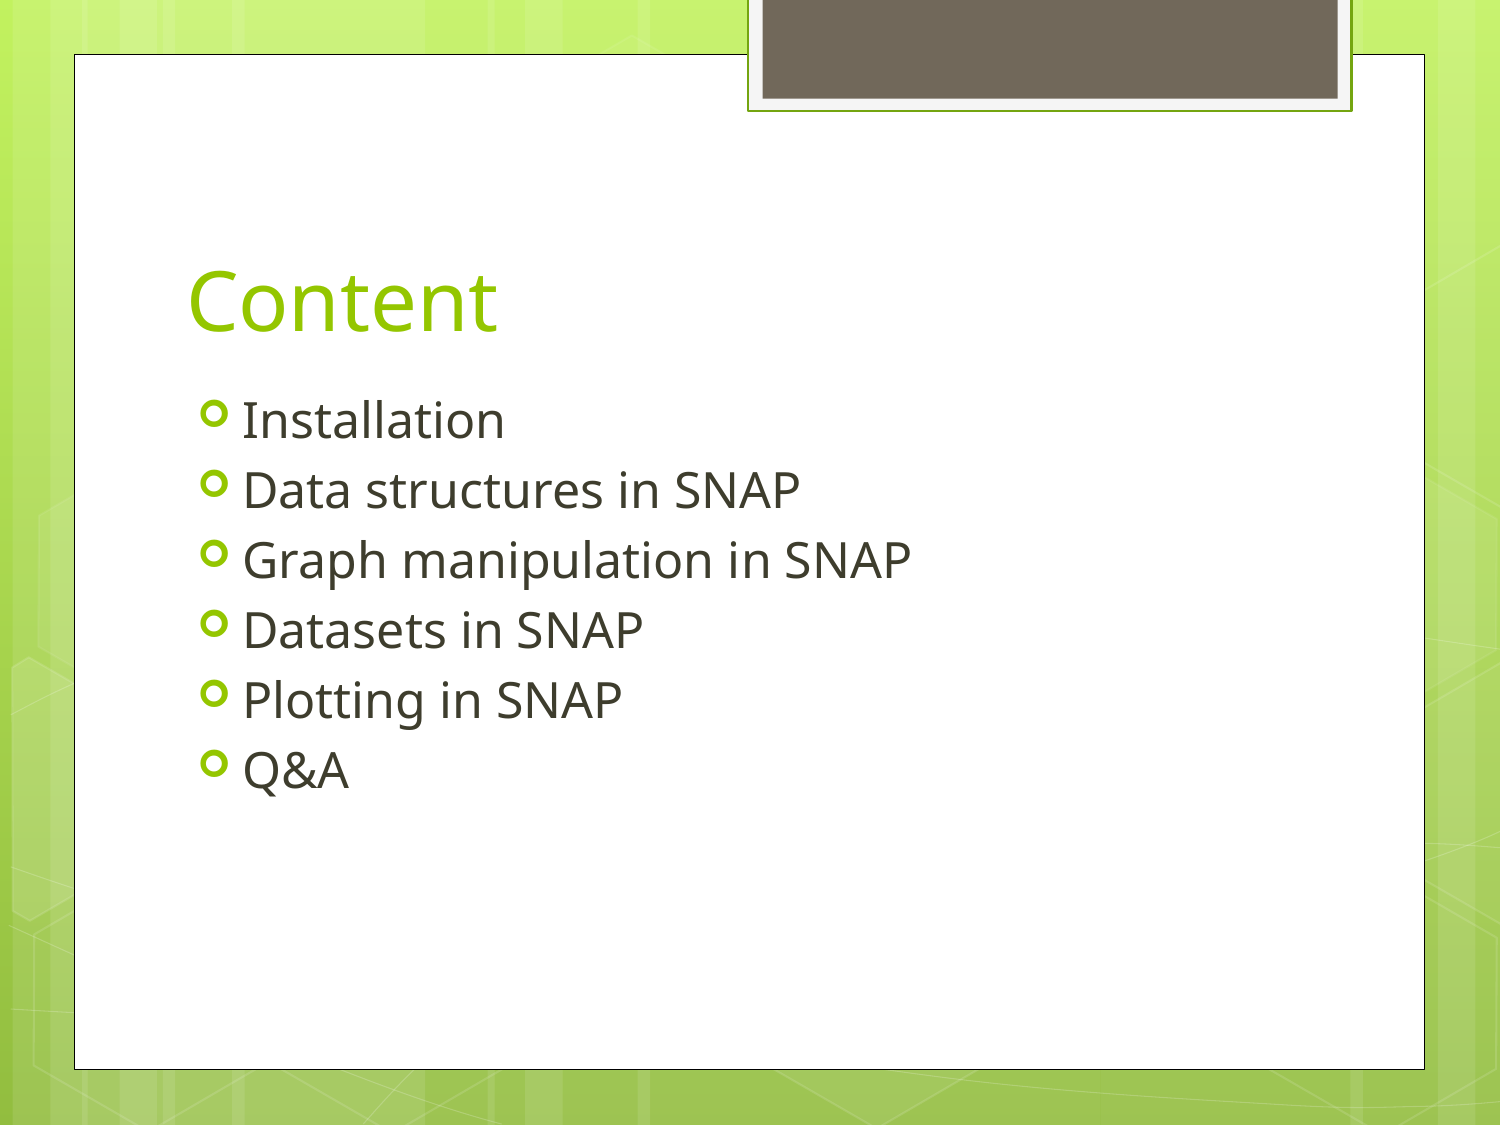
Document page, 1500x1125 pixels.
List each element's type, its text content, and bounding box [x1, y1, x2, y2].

title Content [171, 168, 1324, 357]
list Installation Data structures in SNAP Graph manipulation in SNAP Datasets in SNAP Plotting in SNAP Q&A [171, 381, 1283, 957]
